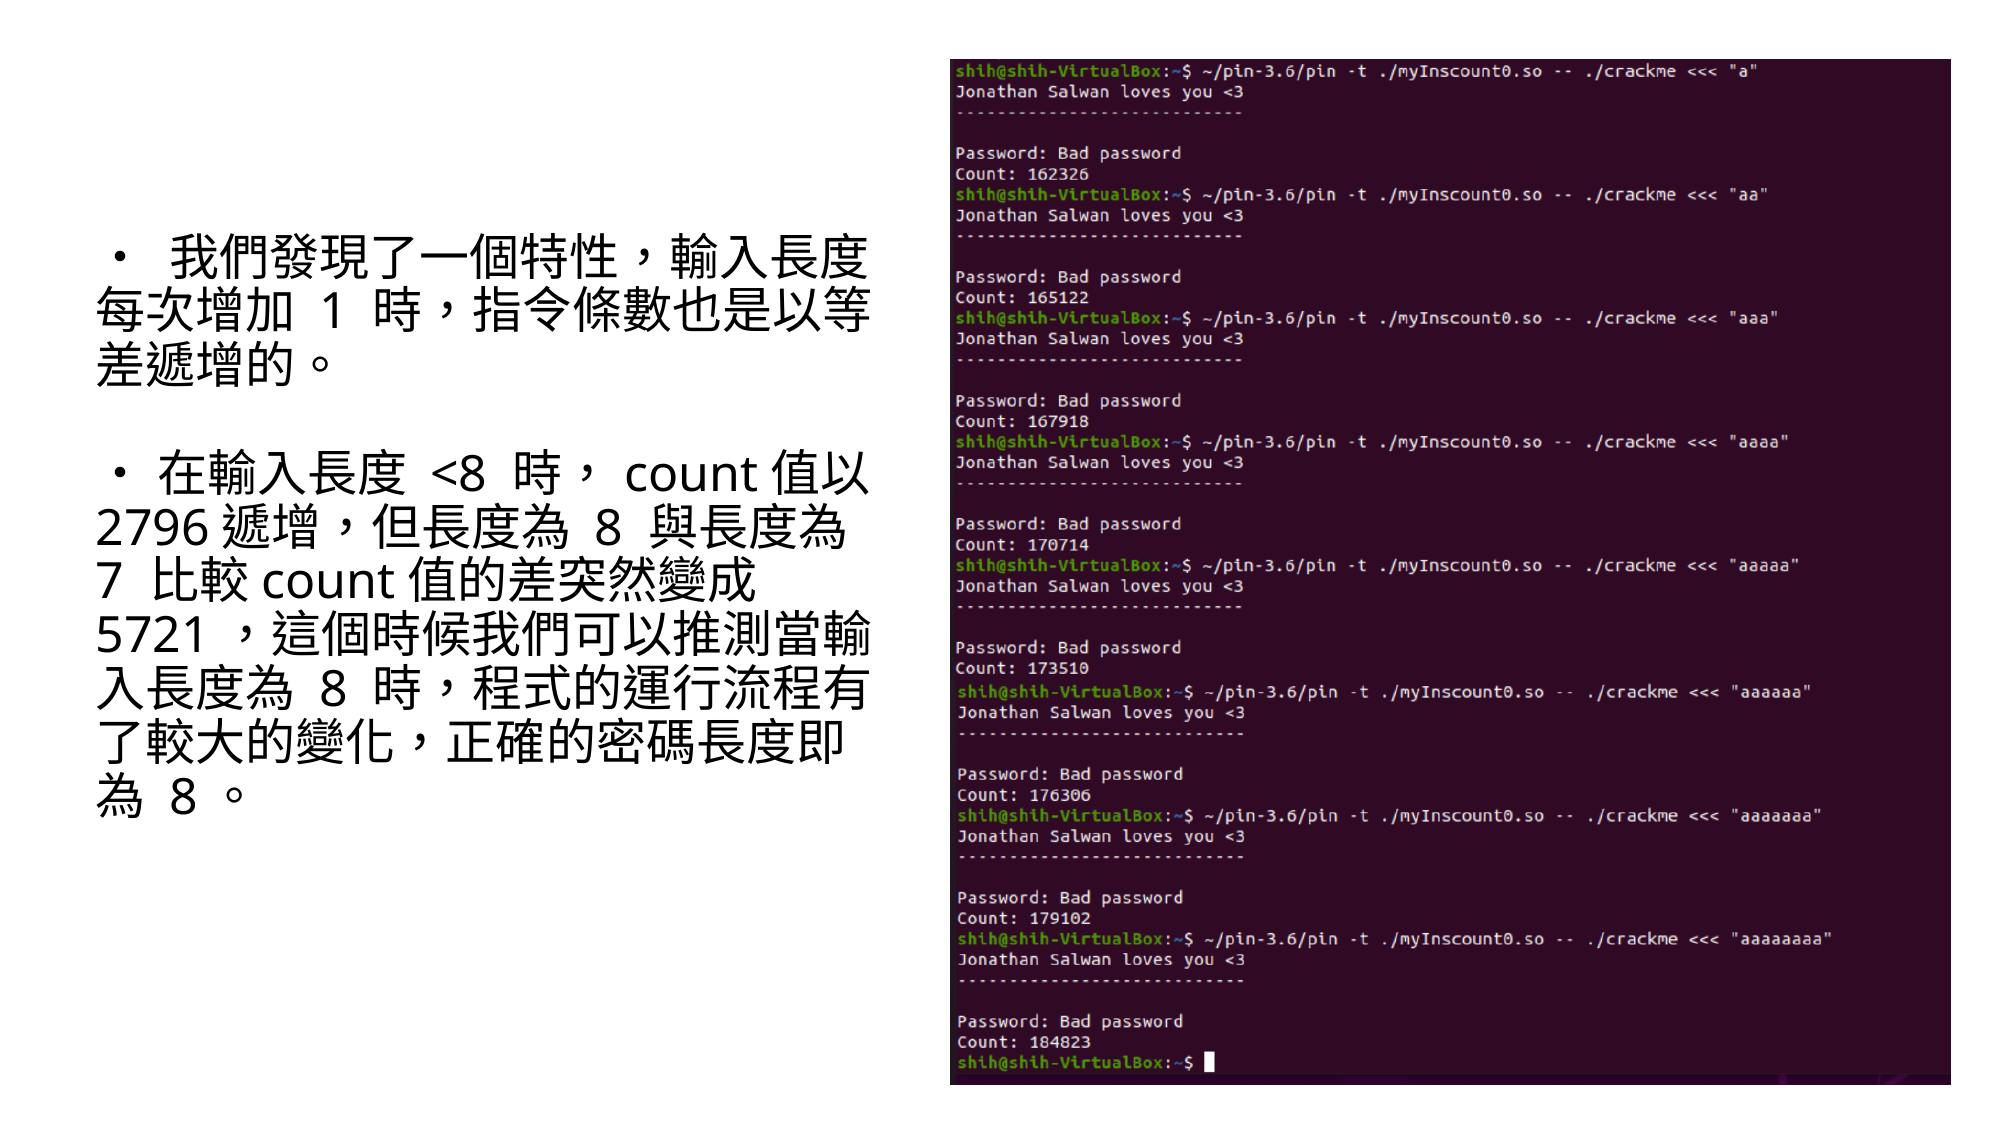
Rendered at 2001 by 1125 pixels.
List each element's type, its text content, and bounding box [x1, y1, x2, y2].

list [950, 59, 1951, 1085]
title • 我們發現了一個特性，輸入長度每次增加 1 時，指令條數也是以等差遞增的。 • 在輸入長度 <8 時，count值以2796遞增，但長度為 8 與長度為 7 比較count值的差突然變成5721，這個時候我們可以推測當輸入長度為 8 時，程式的運行流程有了較大的變化，正確的密碼長度即為 8。 [80, 59, 899, 998]
